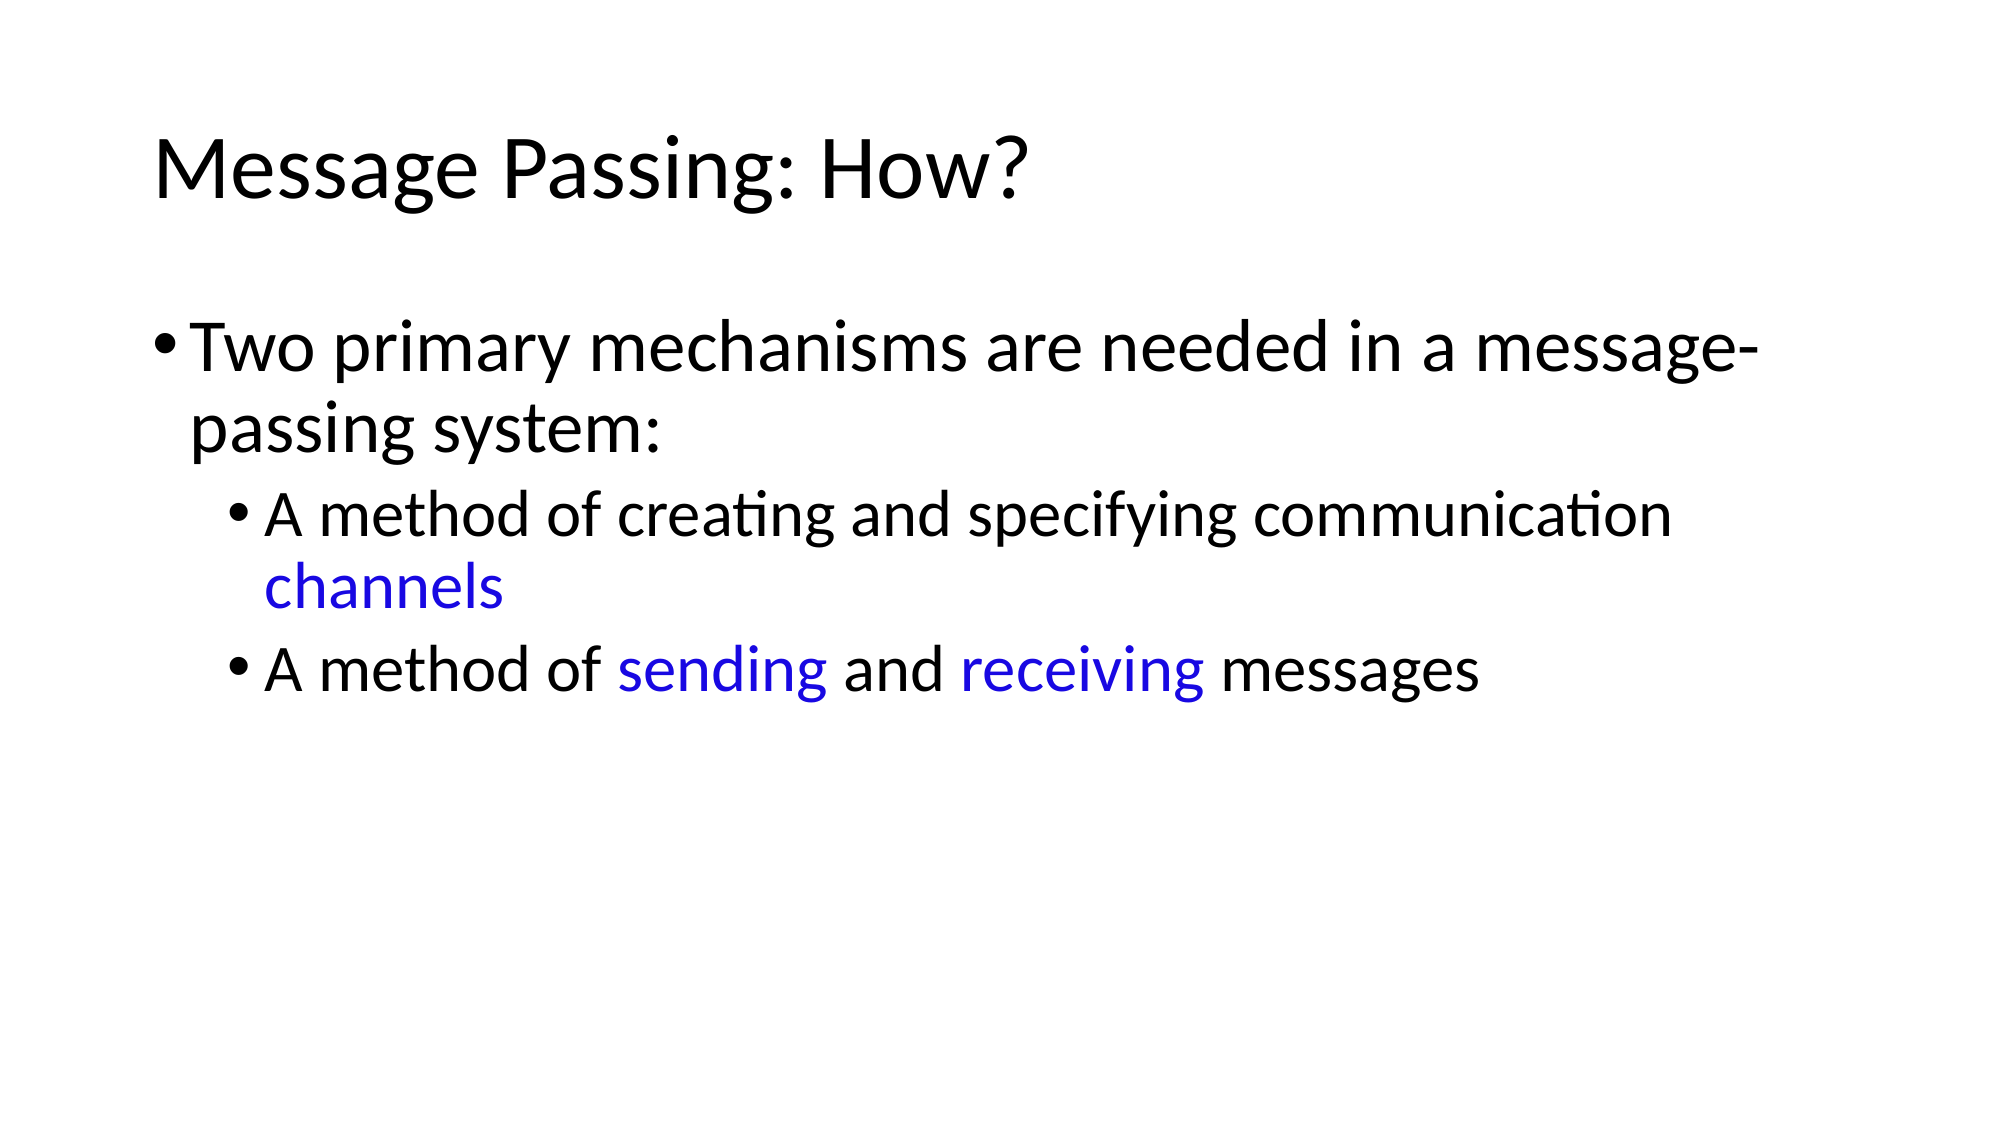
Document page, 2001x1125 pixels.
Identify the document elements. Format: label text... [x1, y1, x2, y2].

title Message Passing: How? [137, 59, 1863, 278]
list Two primary mechanisms are needed in a message-passing system: A method of creating and specifying communication channels A method of sending and receiving messages [137, 299, 1863, 1014]
